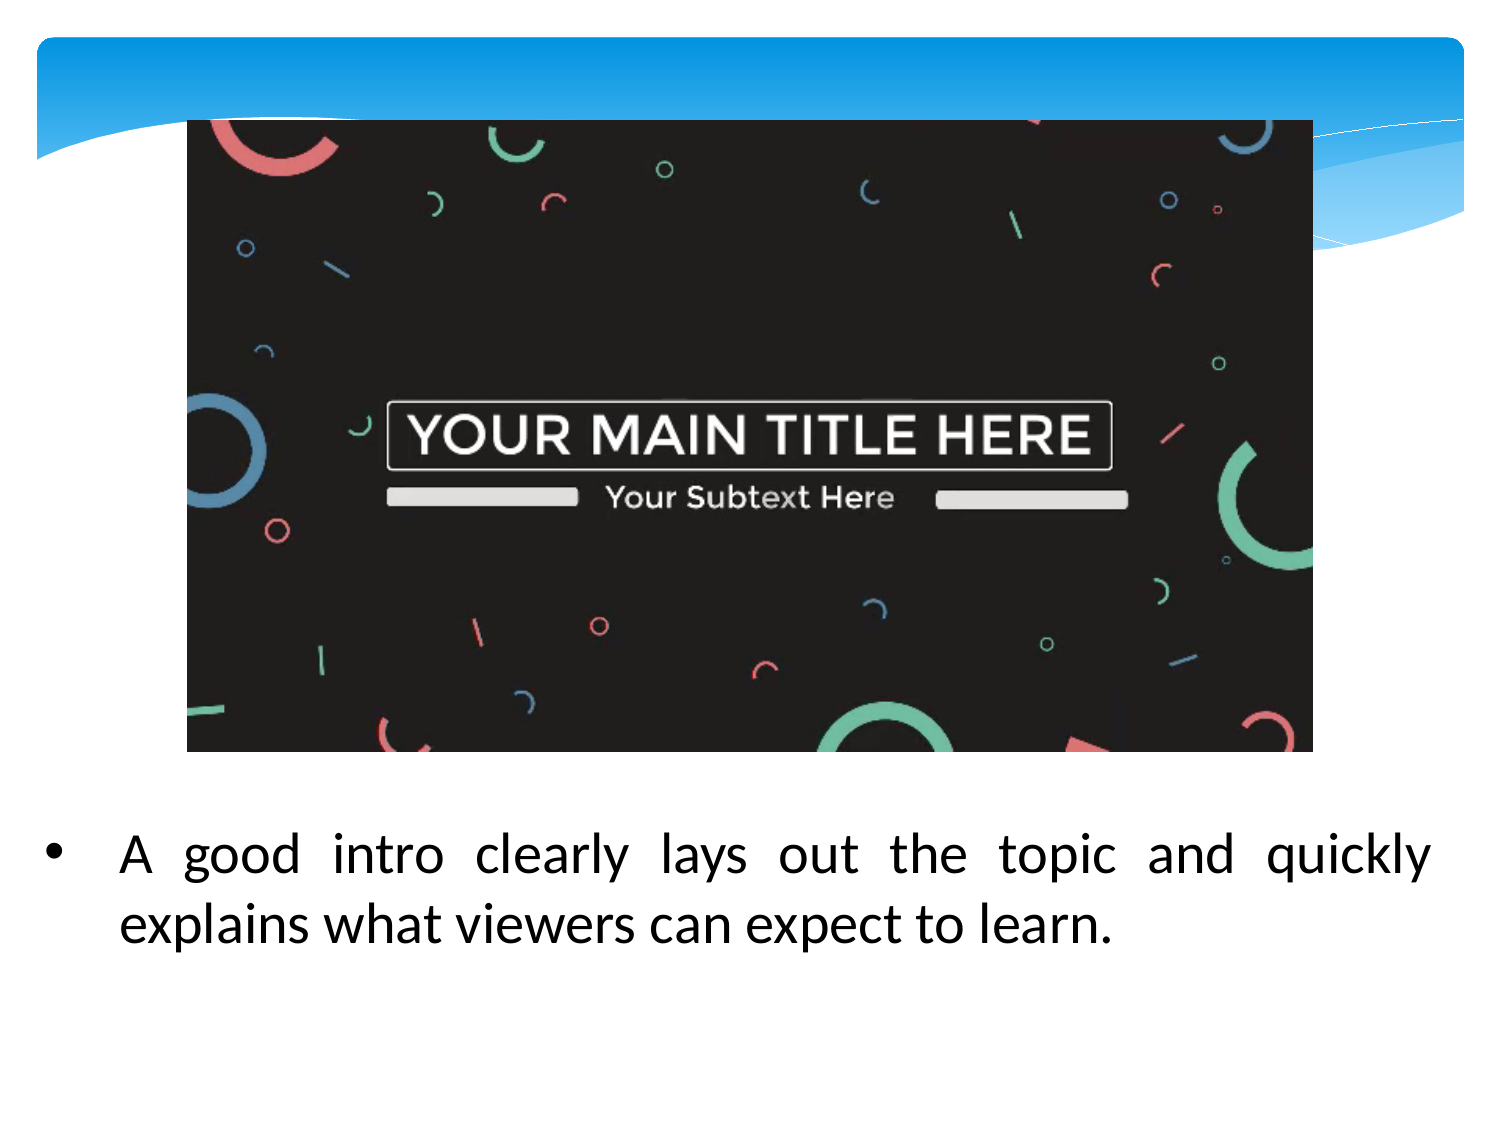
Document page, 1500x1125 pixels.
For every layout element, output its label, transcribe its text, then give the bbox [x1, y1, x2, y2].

picture [187, 119, 1313, 752]
text_box A good intro clearly lays out the topic and quickly explains what viewers can expect to learn. [29, 807, 1447, 963]
